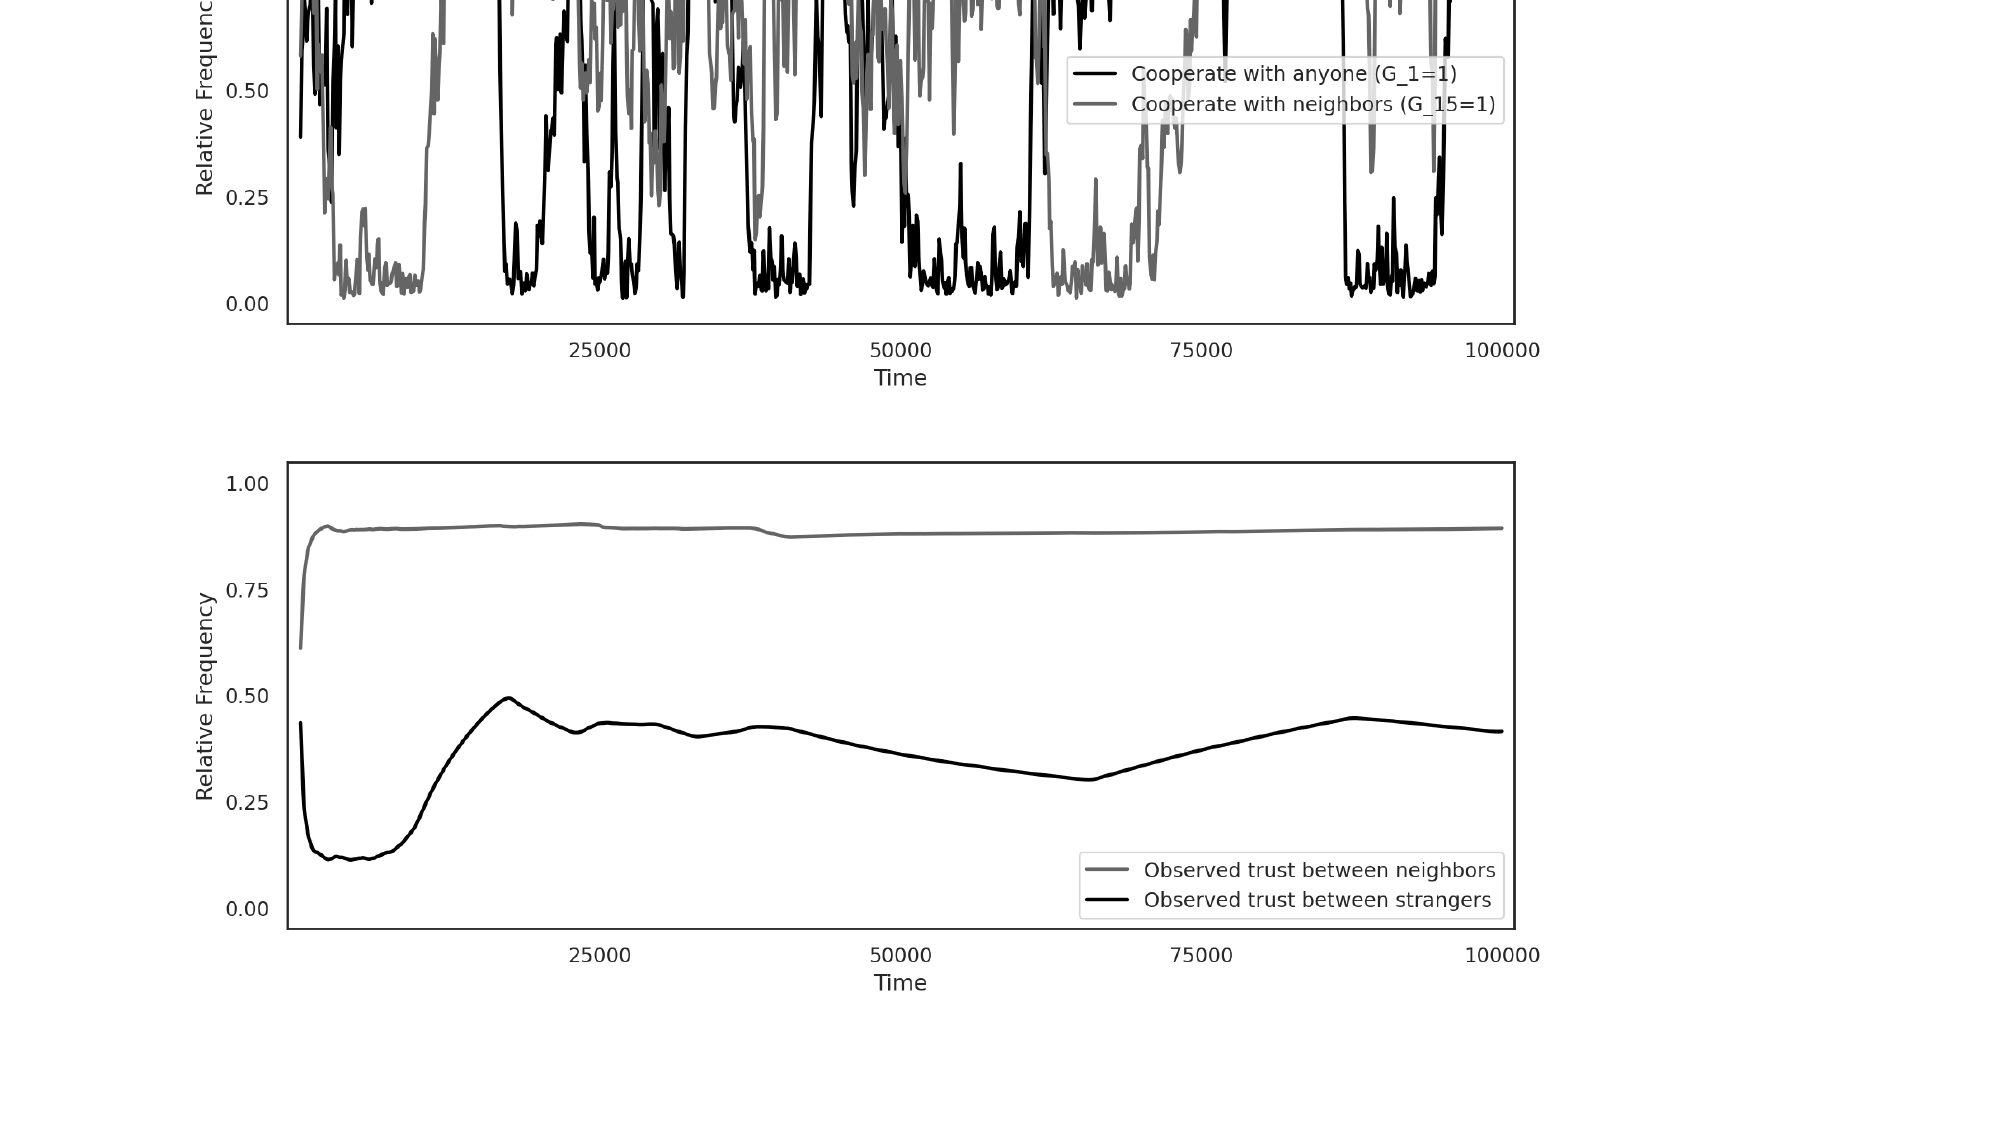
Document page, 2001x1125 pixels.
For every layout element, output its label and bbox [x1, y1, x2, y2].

picture [89, 0, 1672, 995]
